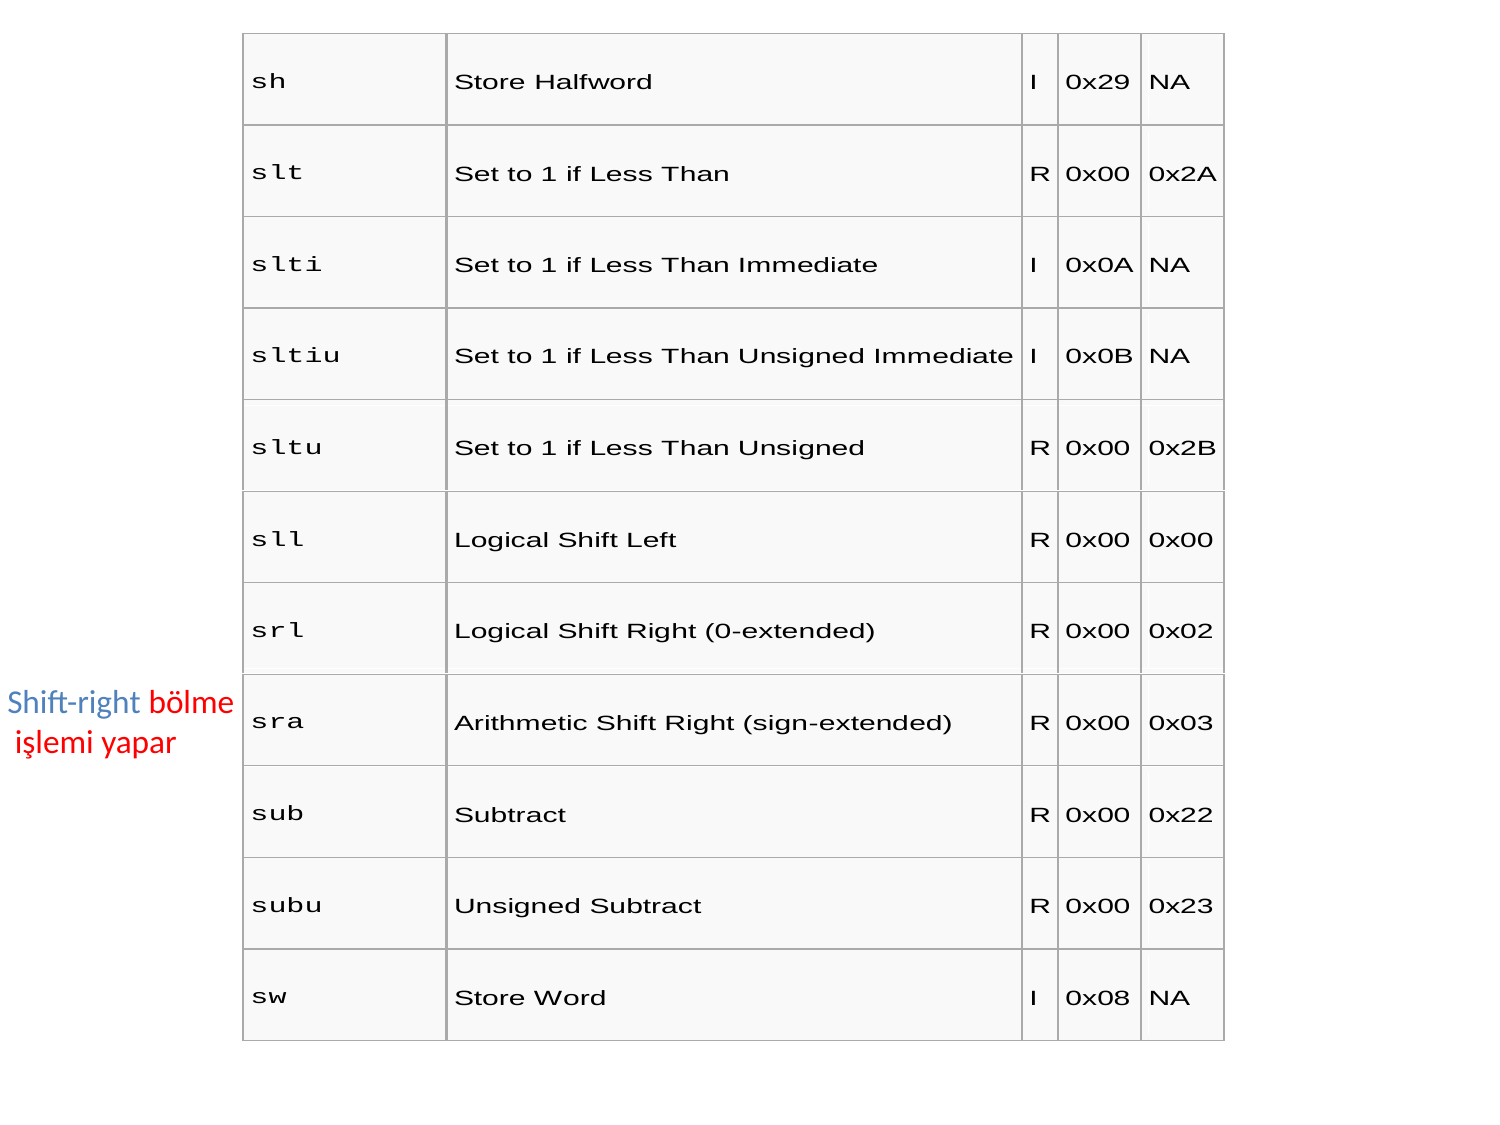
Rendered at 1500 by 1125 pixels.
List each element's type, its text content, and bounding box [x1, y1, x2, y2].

picture [241, 32, 1500, 1093]
text_box Shift-right bölme işlemi yapar [7, 680, 235, 761]
